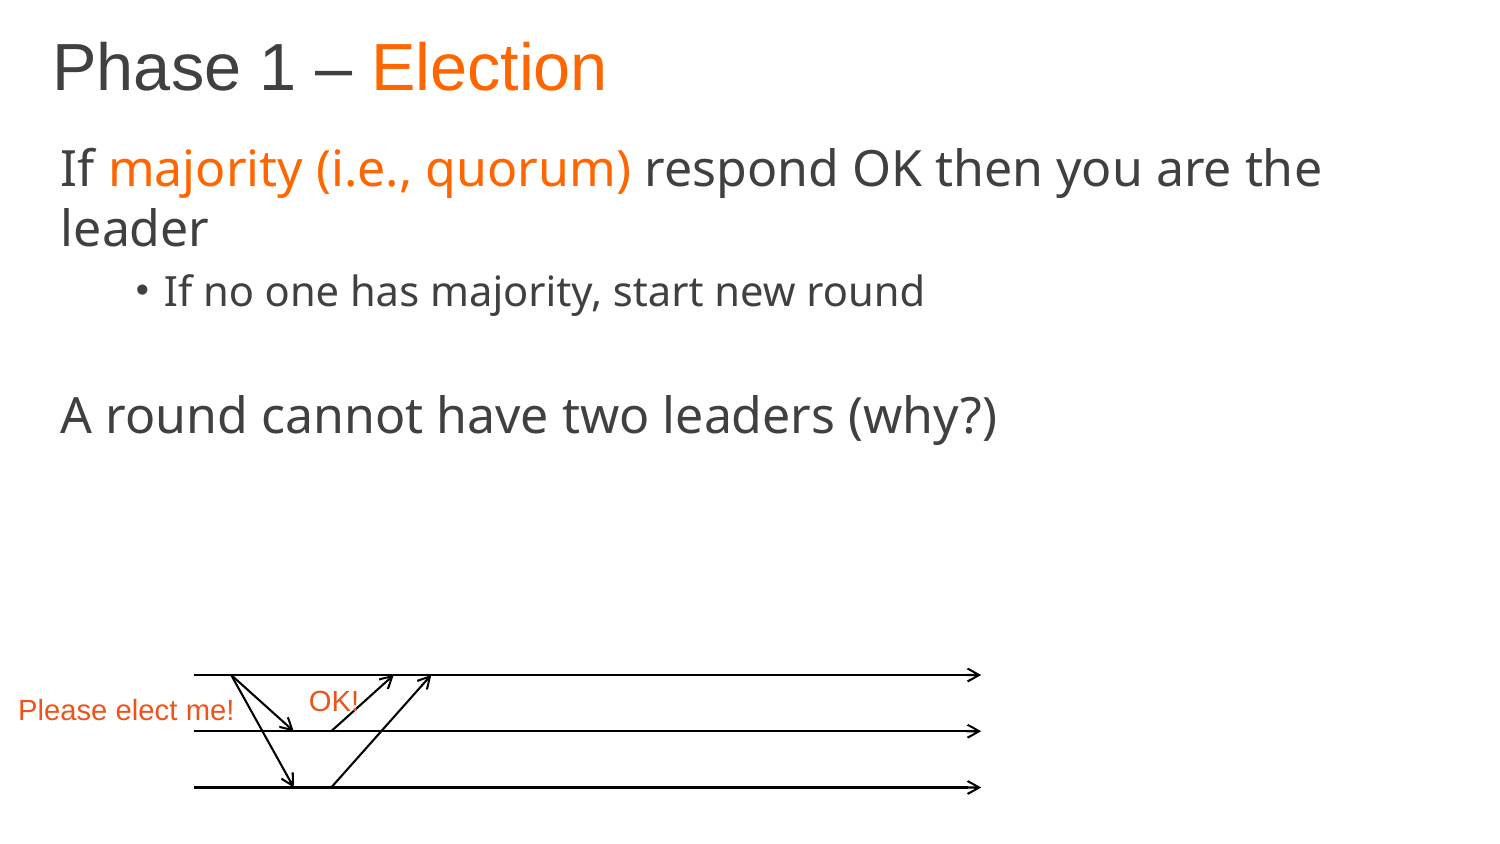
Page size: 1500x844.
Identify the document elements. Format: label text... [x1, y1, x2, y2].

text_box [330, 674, 432, 788]
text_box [230, 674, 294, 788]
list If majority (i.e., quorum) respond OK then you are the leader If no one has majority, start new round A round cannot have two leaders (why?) [45, 129, 1467, 650]
title Phase 1 – Election [37, 31, 1213, 97]
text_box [330, 674, 394, 732]
text_box OK! [299, 684, 324, 725]
text_box Please elect me! [3, 684, 224, 734]
